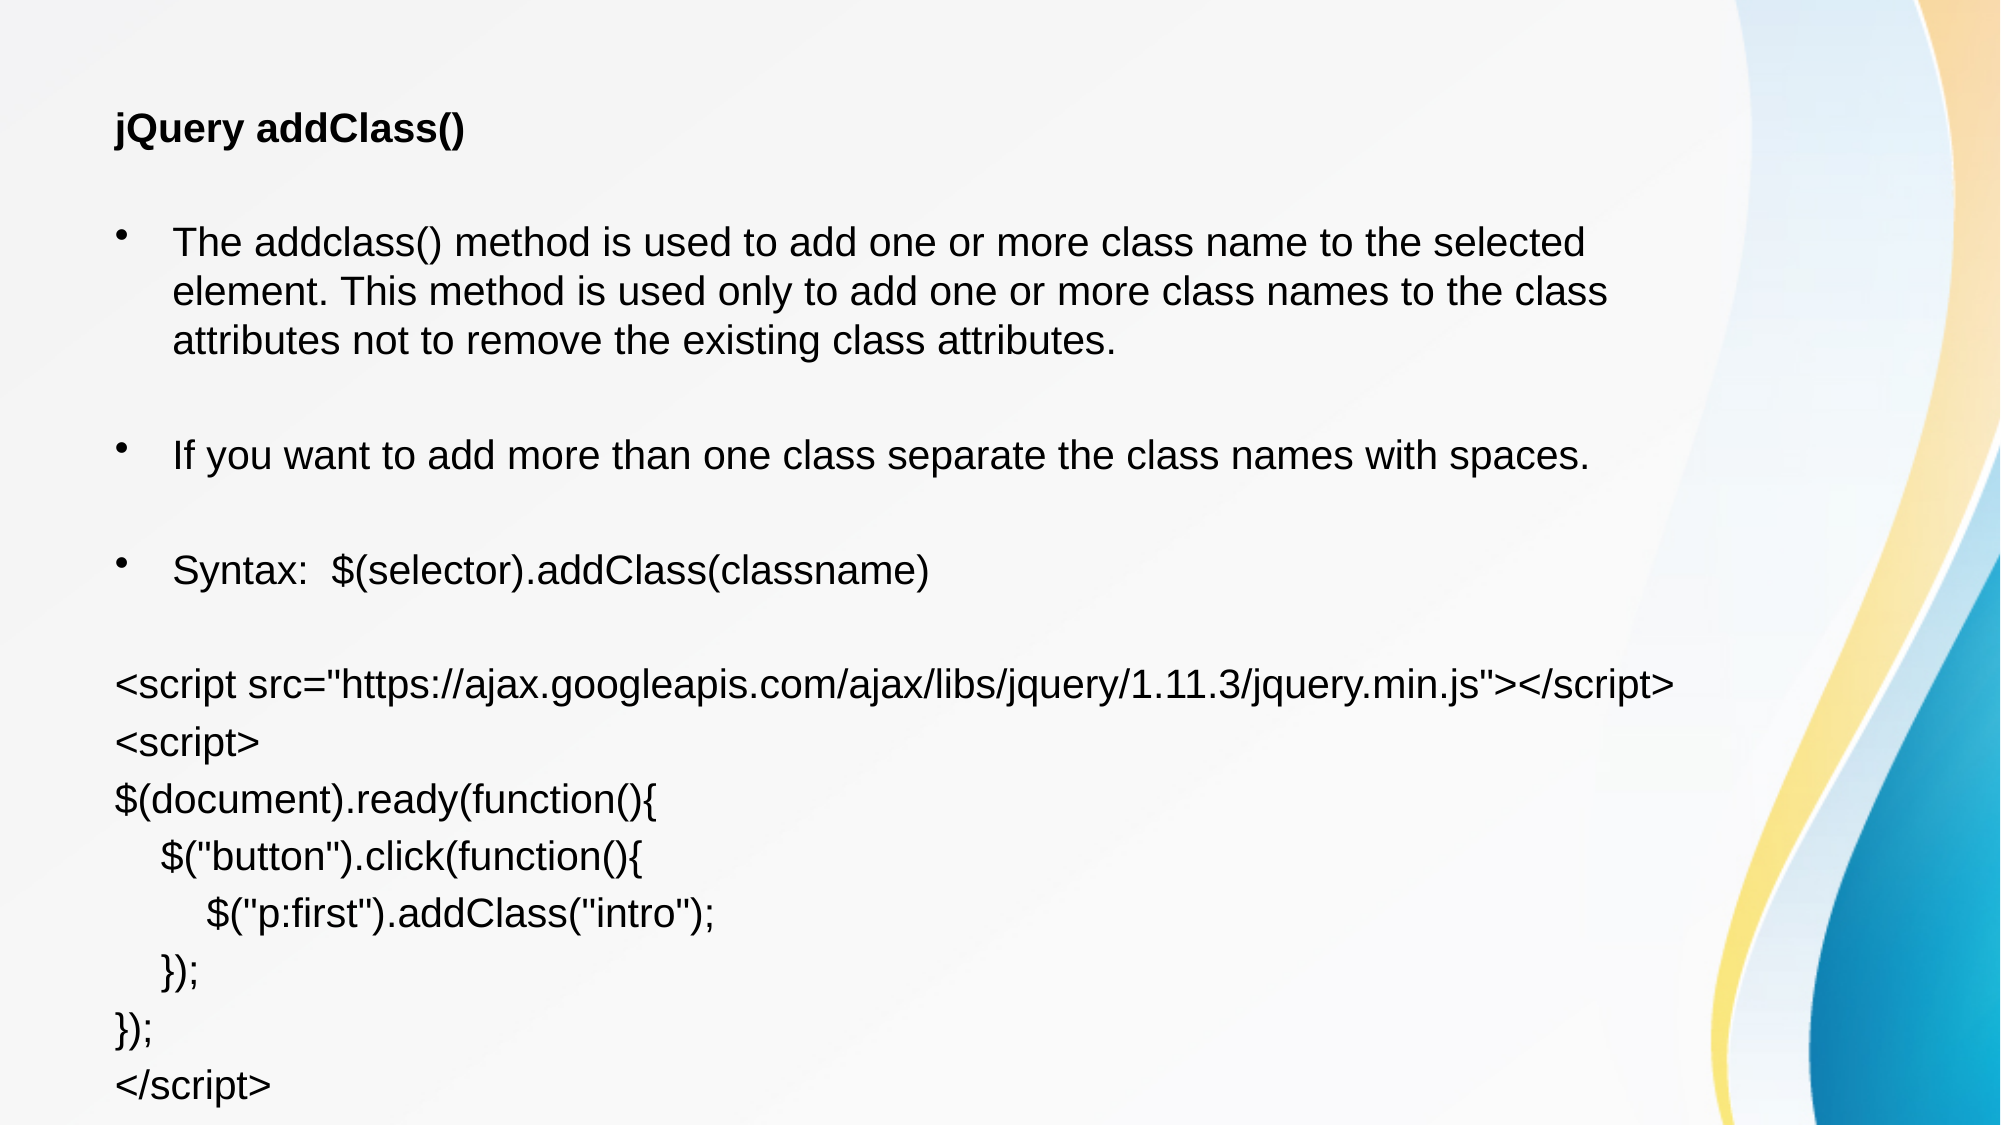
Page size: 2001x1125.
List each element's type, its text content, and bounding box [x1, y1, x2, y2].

list jQuery addClass() The addclass() method is used to add one or more class name to the selected element. This method is used only to add one or more class names to the class attributes not to remove the existing class attributes. If you want to add more than one class separate the class names with spaces. Syntax: $(selector).addClass(classname) <script src="https://ajax.googleapis.com/ajax/libs/jquery/1.11.3/jquery.min.js"></script> <script> $(document).ready(function(){ $("button").click(function(){ $("p:first").addClass("intro"); }); }); </script> [99, 93, 1751, 1125]
picture [0, 0, 2001, 1125]
